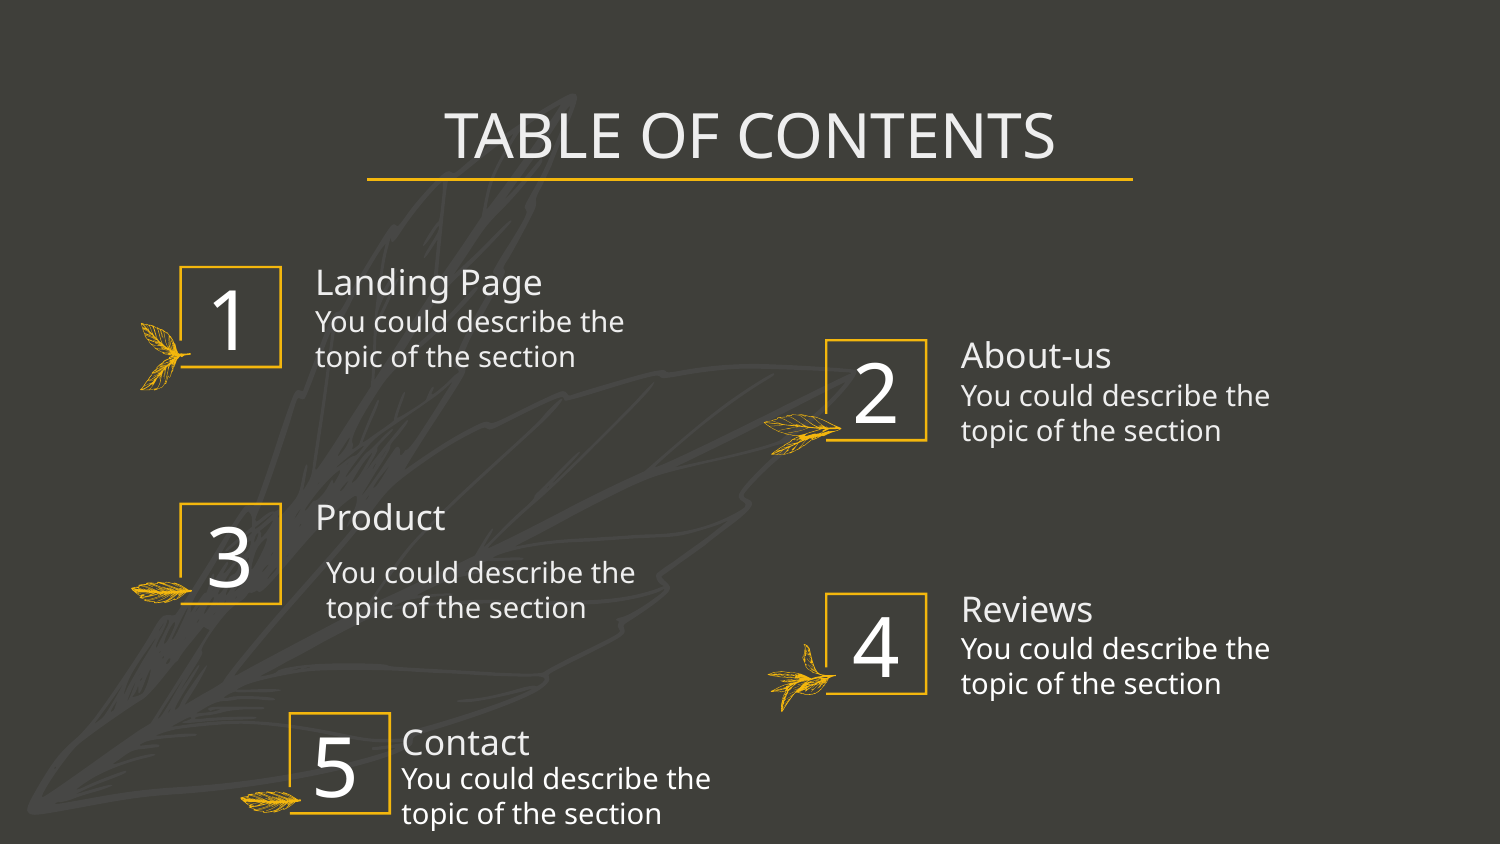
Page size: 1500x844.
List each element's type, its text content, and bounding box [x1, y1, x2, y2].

text_box Contact [396, 718, 850, 764]
subtitle You could describe the topic of the section [300, 299, 665, 378]
subtitle Product [300, 494, 764, 539]
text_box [130, 502, 283, 606]
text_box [767, 592, 928, 713]
subtitle You could describe the topic of the section [311, 550, 675, 628]
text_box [239, 711, 392, 815]
text_box You could describe the topic of the section [386, 756, 751, 834]
subtitle You could describe the topic of the section [945, 373, 1310, 451]
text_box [763, 338, 928, 455]
subtitle About-us [945, 332, 1409, 377]
subtitle Reviews [945, 586, 1409, 631]
title TABLE OF CONTENTS [39, 82, 1462, 184]
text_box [139, 265, 283, 391]
subtitle Landing Page [300, 258, 764, 304]
subtitle You could describe the topic of the section [945, 626, 1310, 705]
